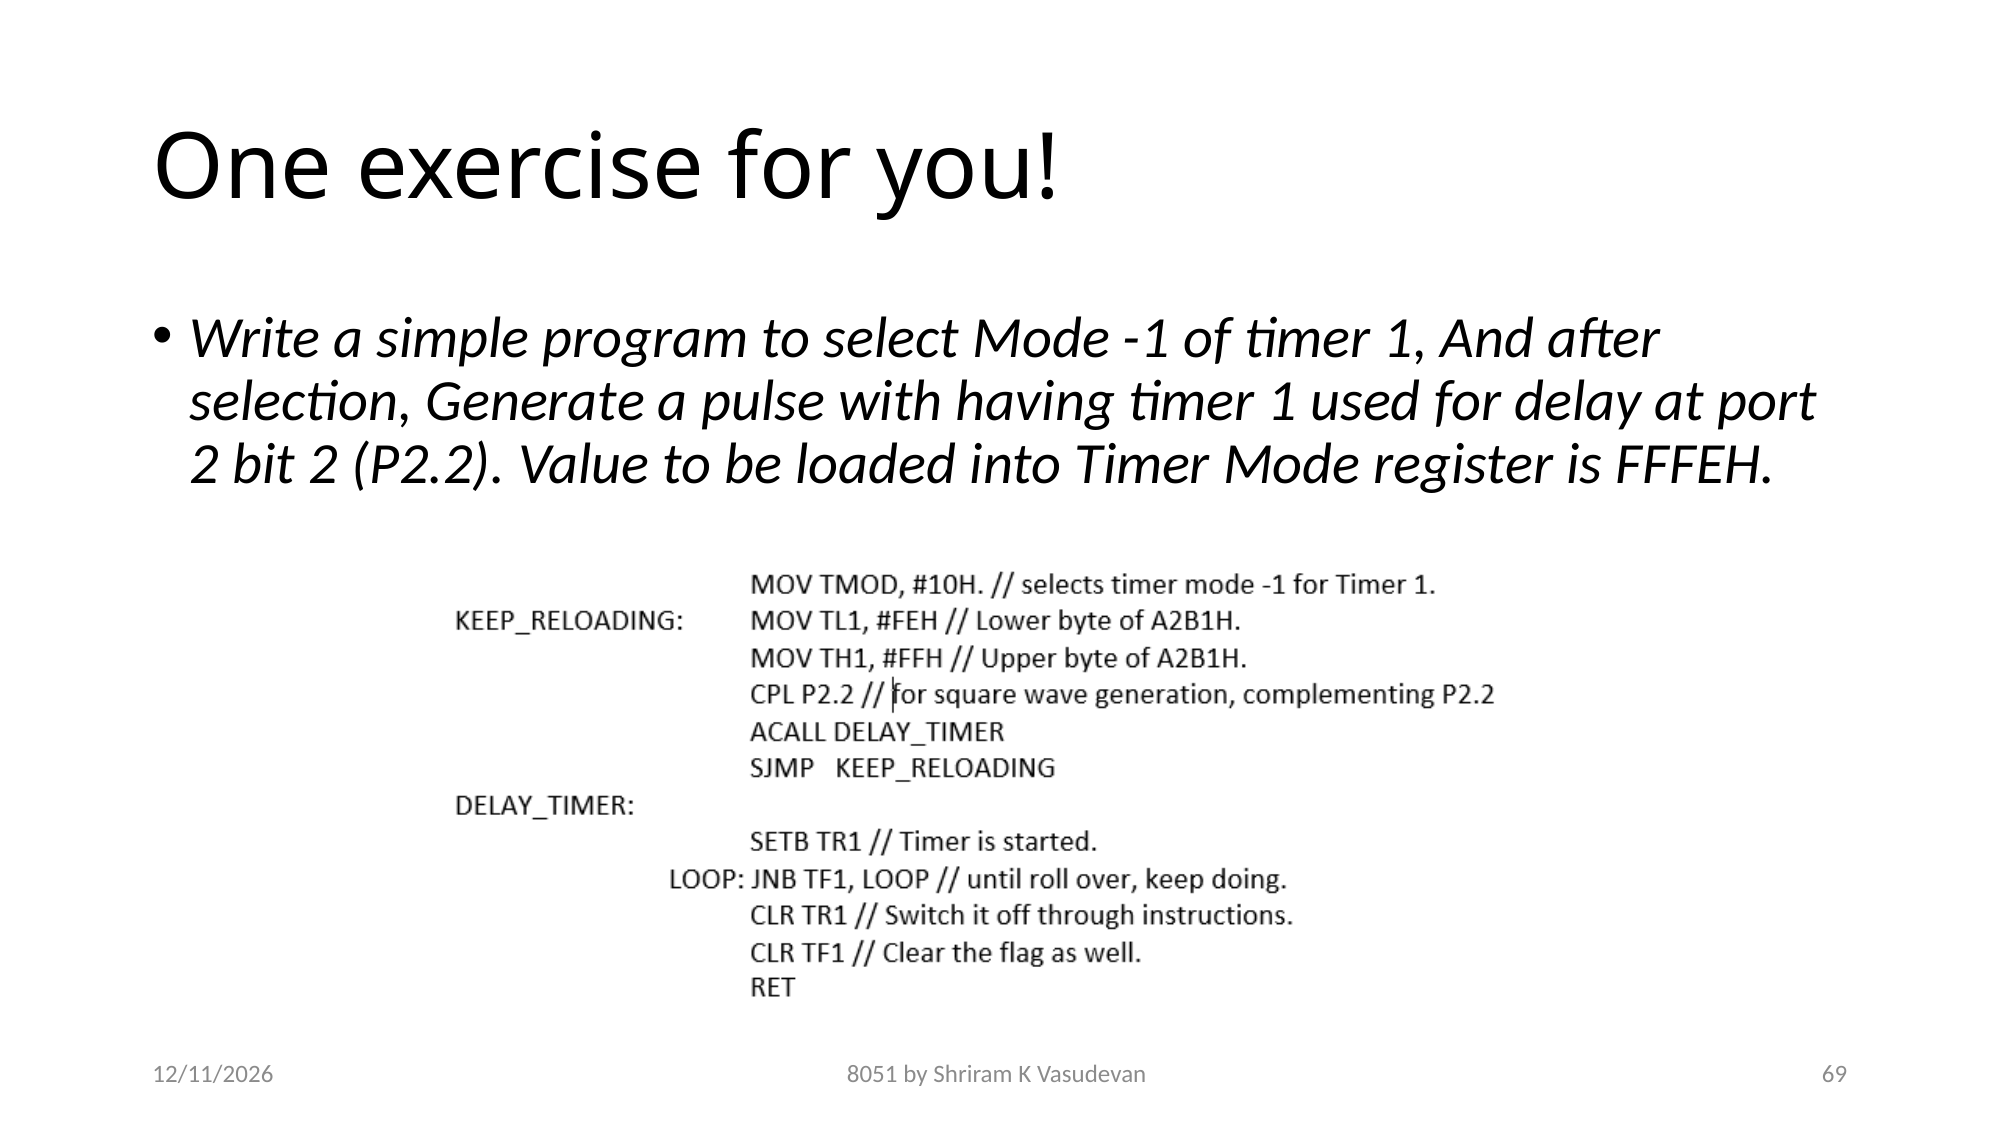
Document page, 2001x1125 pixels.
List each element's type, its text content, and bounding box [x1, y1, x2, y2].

title One exercise for you! [137, 59, 1863, 278]
picture [444, 547, 1505, 1014]
list Write a simple program to select Mode -1 of timer 1, And after selection, Generate a pulse with having timer 1 used for delay at port 2 bit 2 (P2.2). Value to be loaded into Timer Mode register is FFFEH. [137, 299, 1863, 1014]
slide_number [137, 1042, 588, 1103]
footer 8051 by Shriram K Vasudevan [662, 1042, 1338, 1103]
slide_number 69 [1412, 1042, 1863, 1103]
